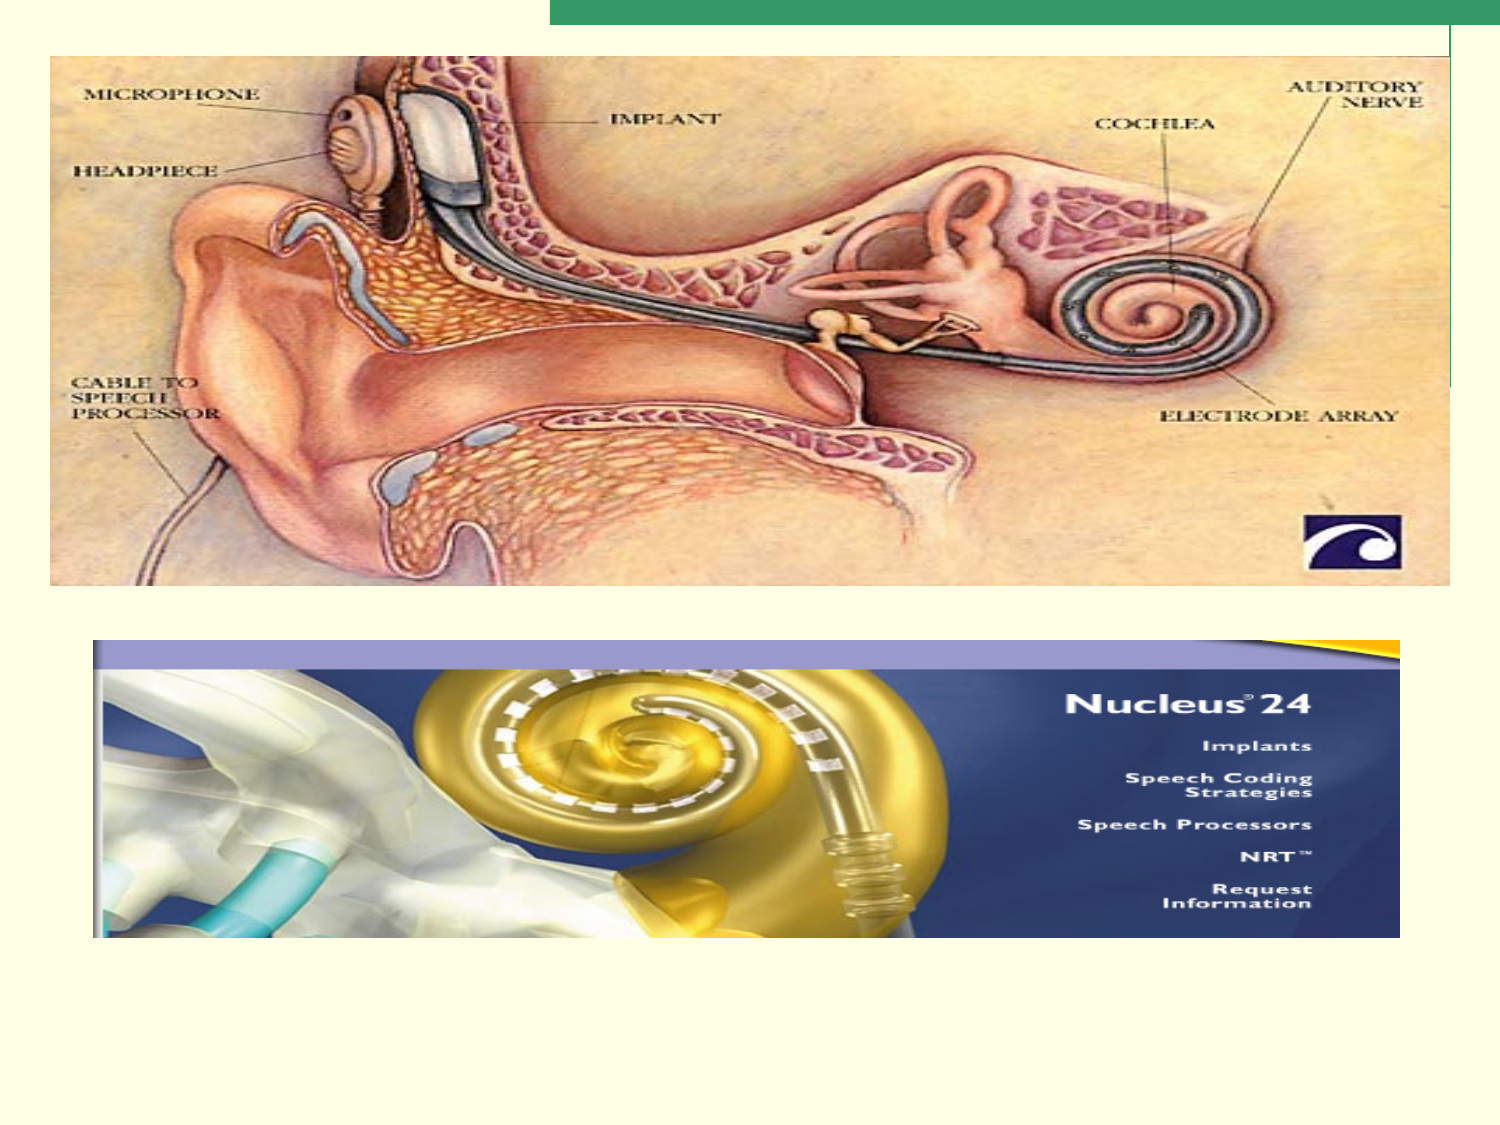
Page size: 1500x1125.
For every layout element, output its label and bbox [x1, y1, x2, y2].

picture [50, 56, 1451, 586]
picture [93, 640, 1401, 938]
